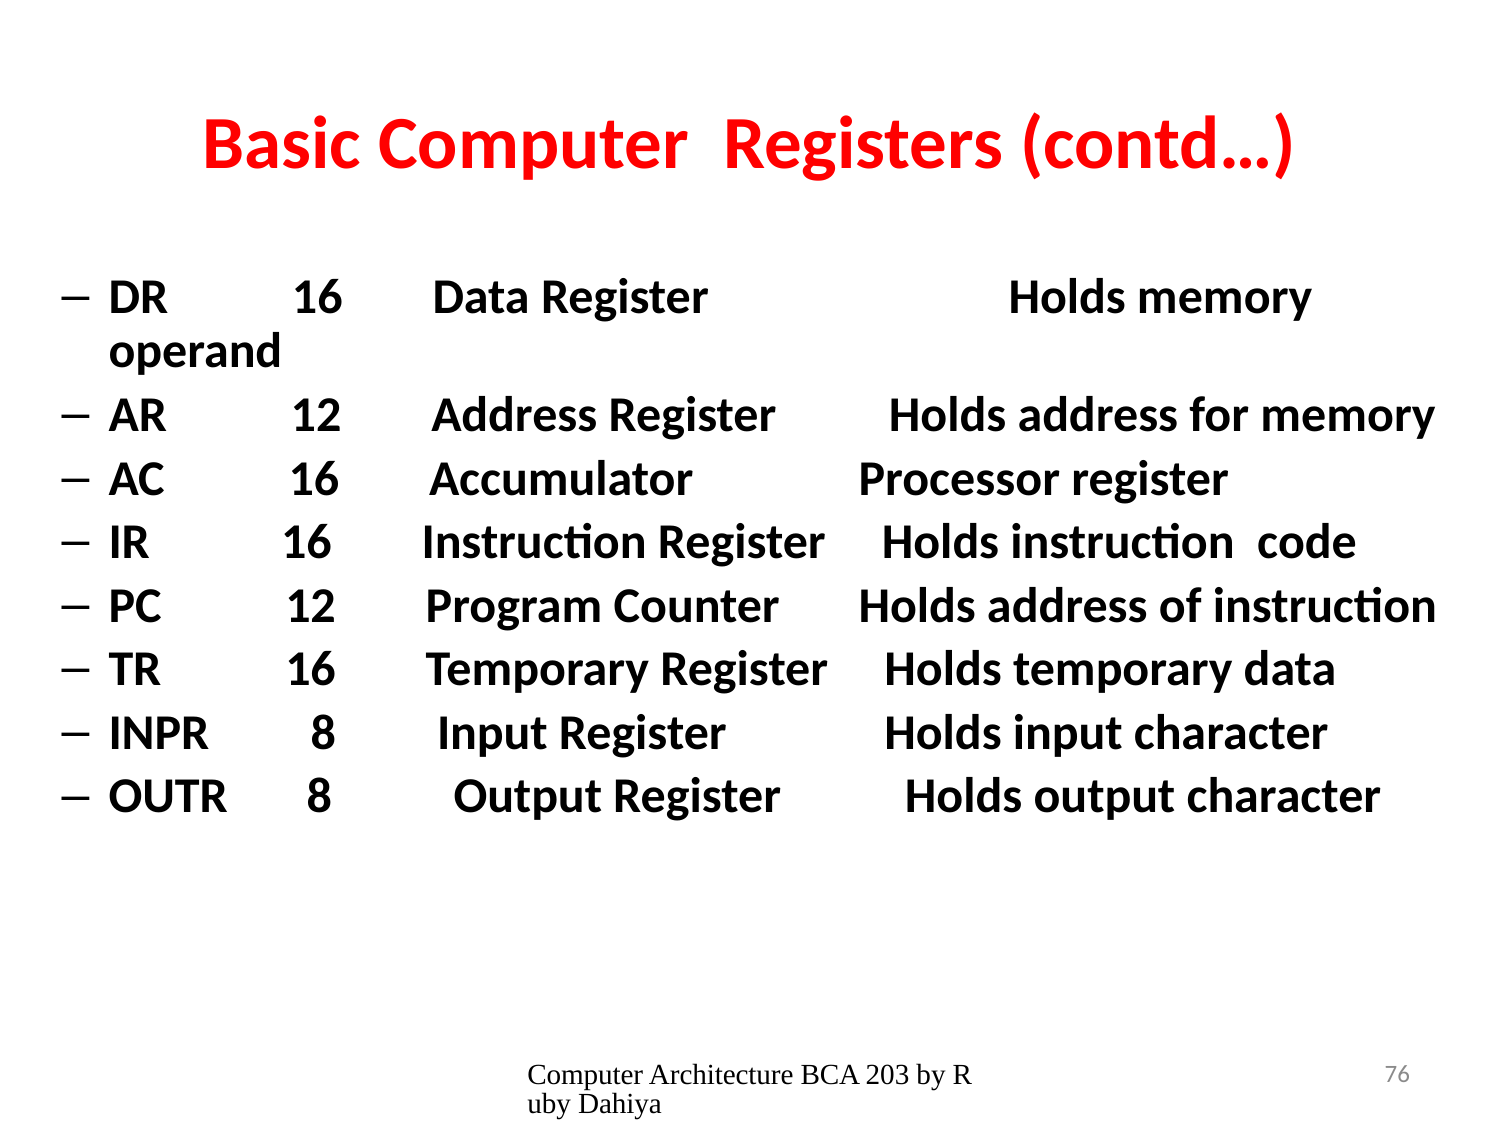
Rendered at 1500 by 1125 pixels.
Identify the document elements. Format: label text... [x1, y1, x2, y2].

list DR 16 Data Register Holds memory operand AR 12 Address Register Holds address for memory AC 16 Accumulator Processor register IR 16 Instruction Register Holds instruction code PC 12 Program Counter Holds address of instruction TR 16 Temporary Register Holds temporary data INPR 8 Input Register Holds input character OUTR 8 Output Register Holds output character [0, 262, 1500, 915]
title Basic Computer Registers (contd…) [75, 45, 1425, 233]
footer Computer Architecture BCA 203 by Ruby Dahiya [512, 1042, 988, 1103]
slide_number 76 [1074, 1042, 1425, 1103]
